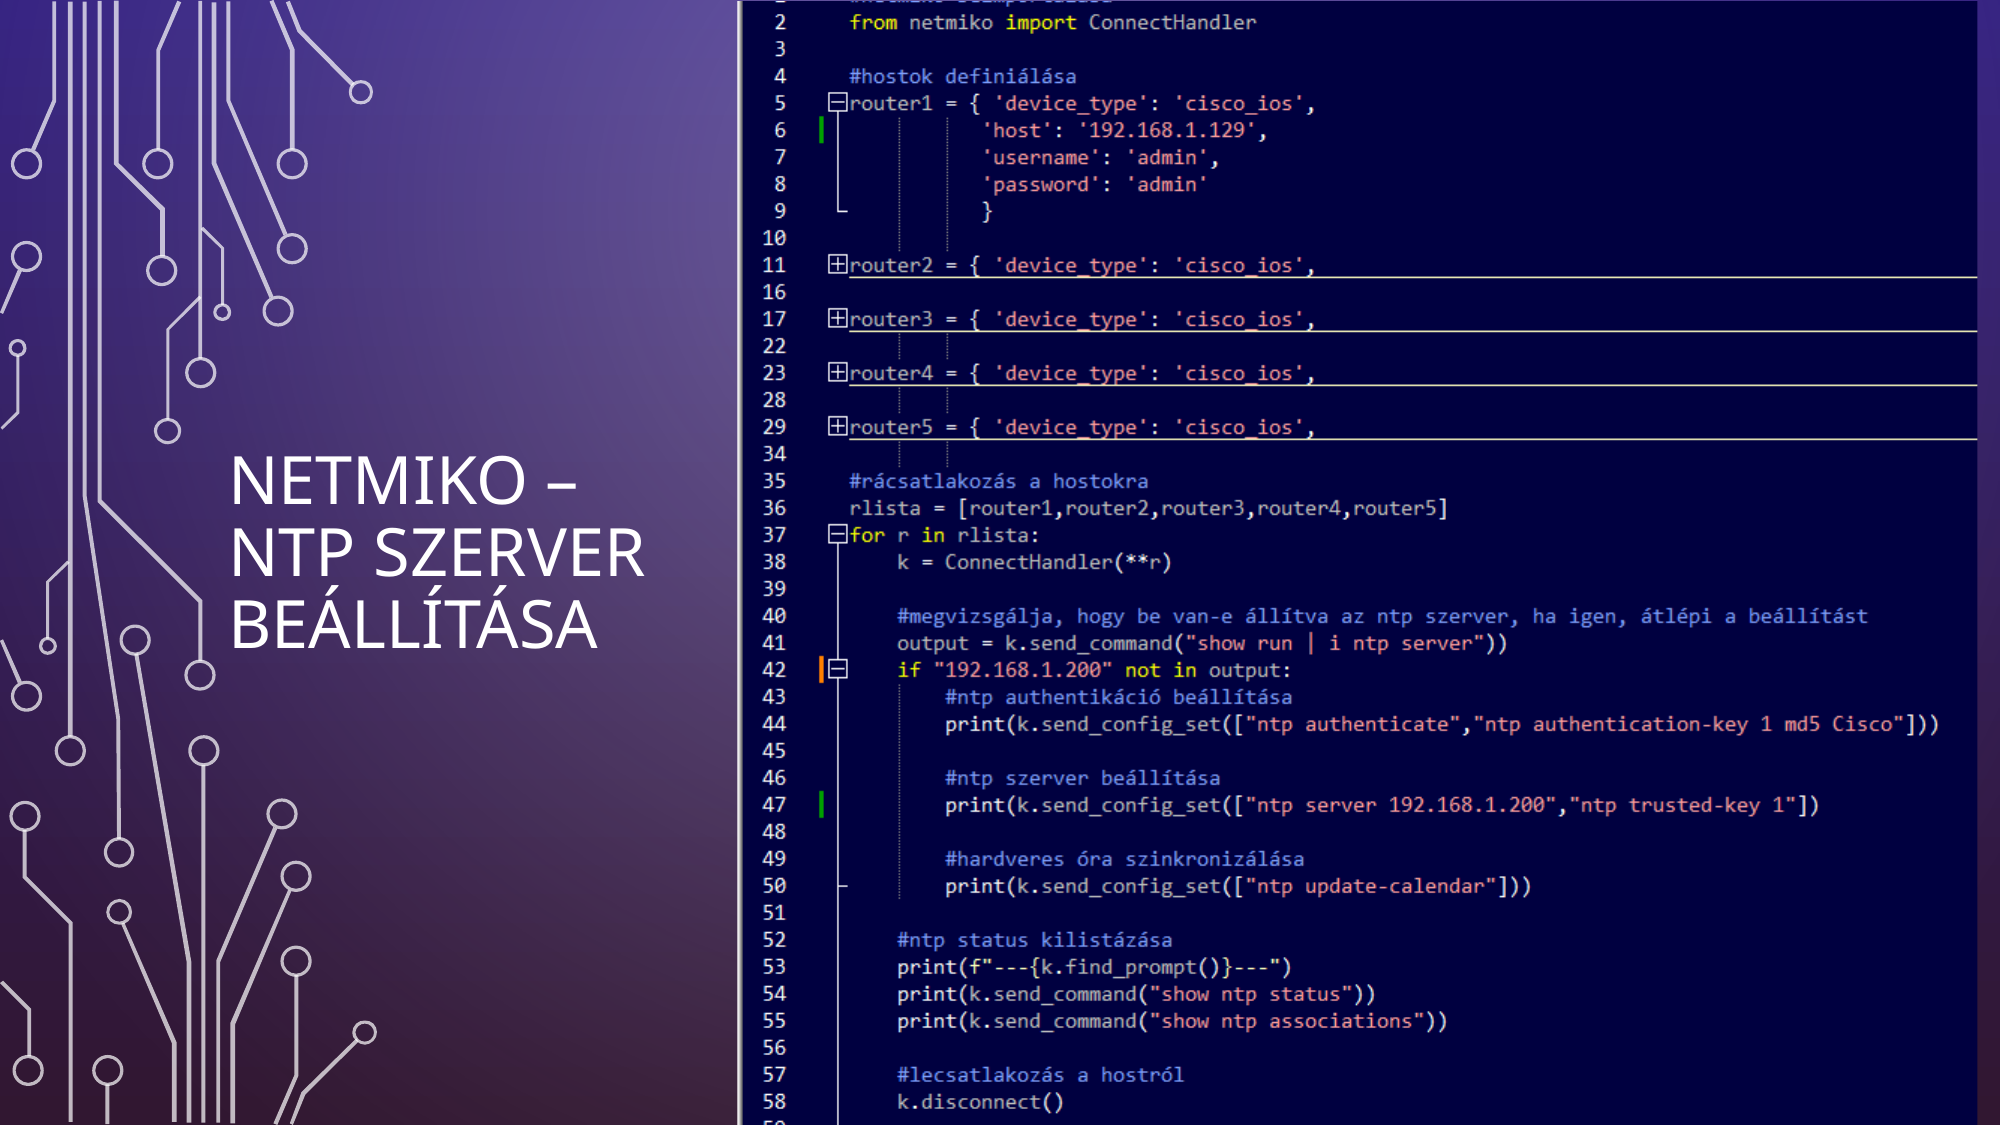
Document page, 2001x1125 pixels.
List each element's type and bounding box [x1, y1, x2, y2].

text_box [0, 0, 379, 1125]
text_box [379, 0, 2000, 1125]
picture [737, 1, 1978, 1125]
